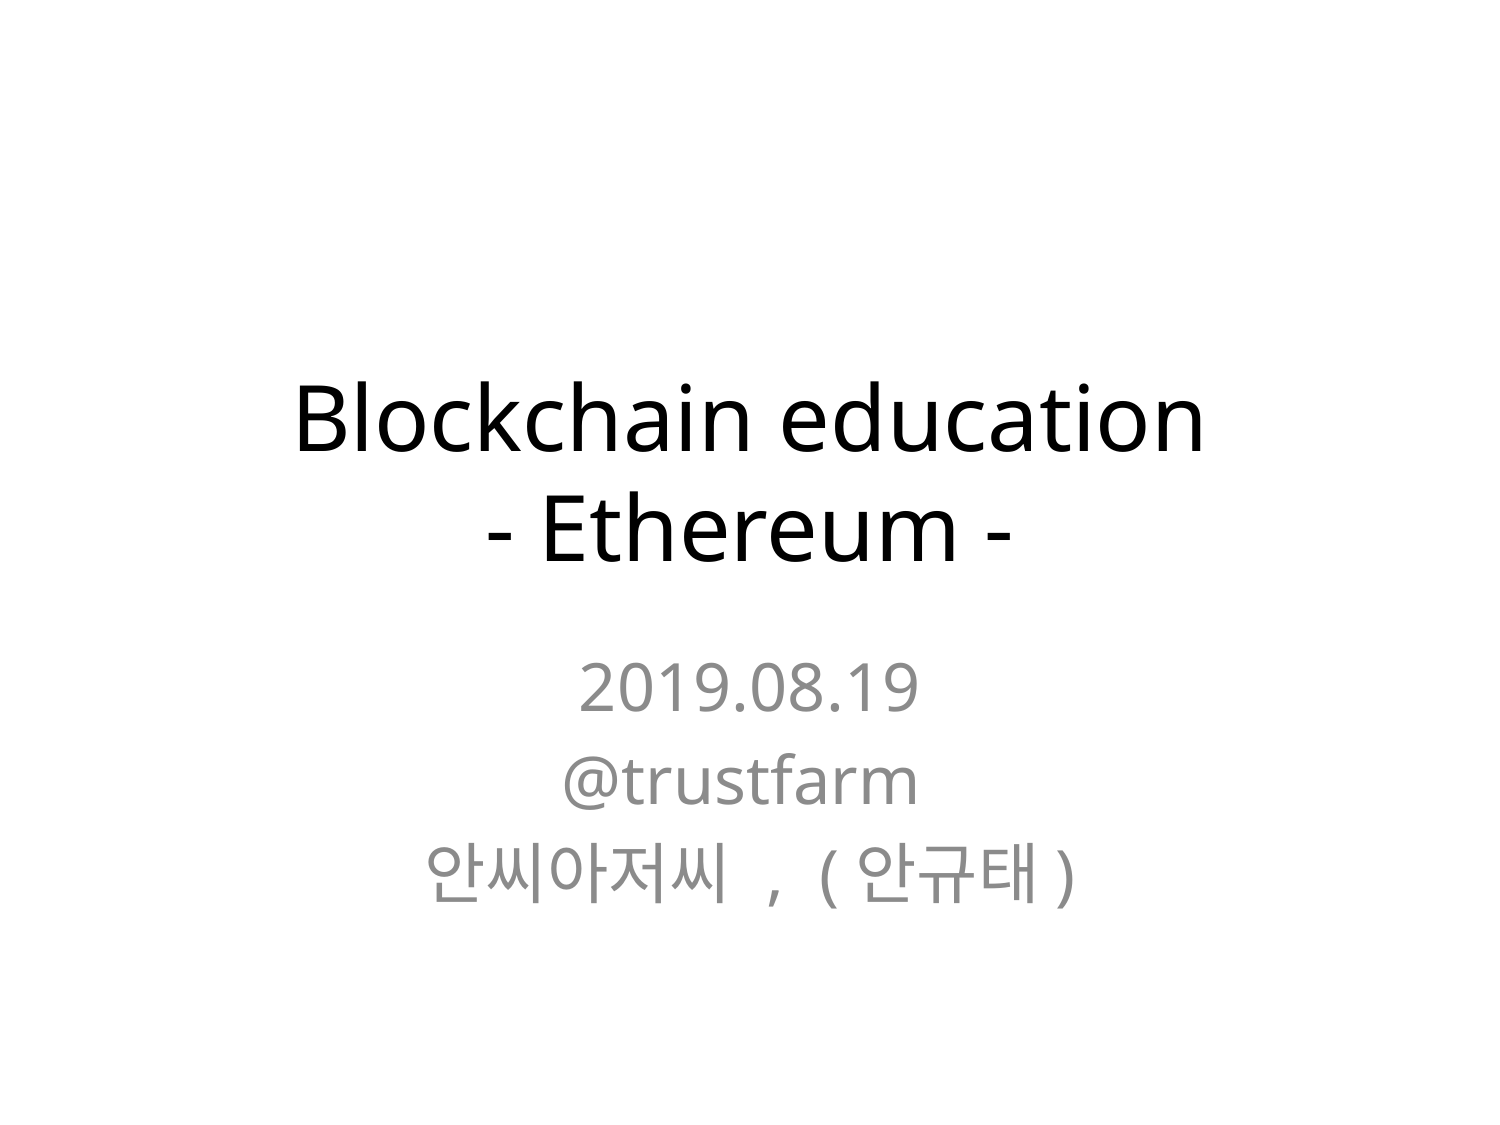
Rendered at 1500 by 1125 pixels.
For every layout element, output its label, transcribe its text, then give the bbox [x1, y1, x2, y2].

title Blockchain education - Ethereum - [112, 349, 1388, 591]
subtitle 2019.08.19 @trustfarm 안씨아저씨 , (안규태) [225, 637, 1275, 925]
